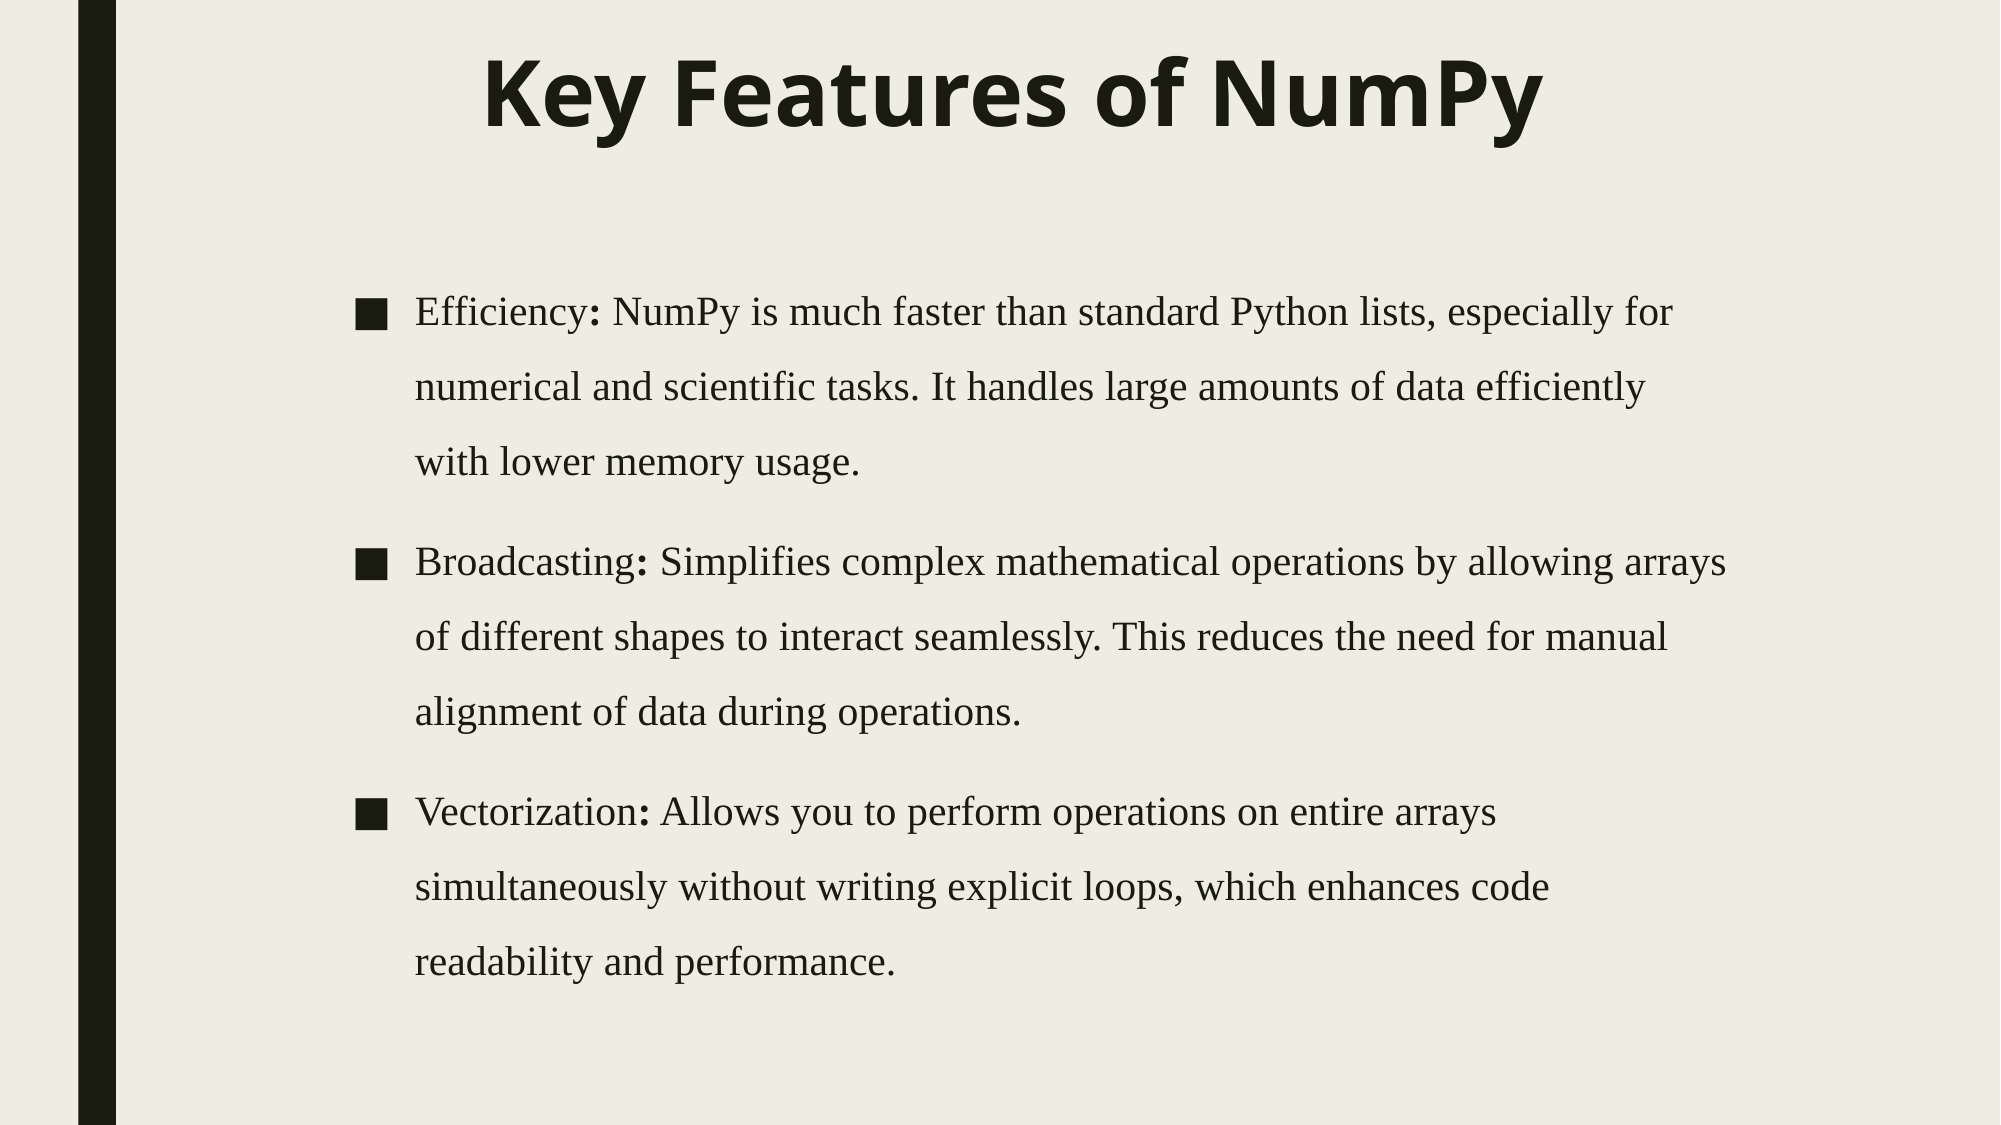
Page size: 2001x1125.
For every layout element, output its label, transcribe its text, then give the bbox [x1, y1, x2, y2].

list Efficiency: NumPy is much faster than standard Python lists, especially for numerical and scientific tasks. It handles large amounts of data efficiently with lower memory usage. Broadcasting: Simplifies complex mathematical operations by allowing arrays of different shapes to interact seamlessly. This reduces the need for manual alignment of data during operations. Vectorization: Allows you to perform operations on entire arrays simultaneously without writing explicit loops, which enhances code readability and performance. [336, 251, 1745, 1025]
title Key Features of NumPy [225, 40, 1800, 190]
